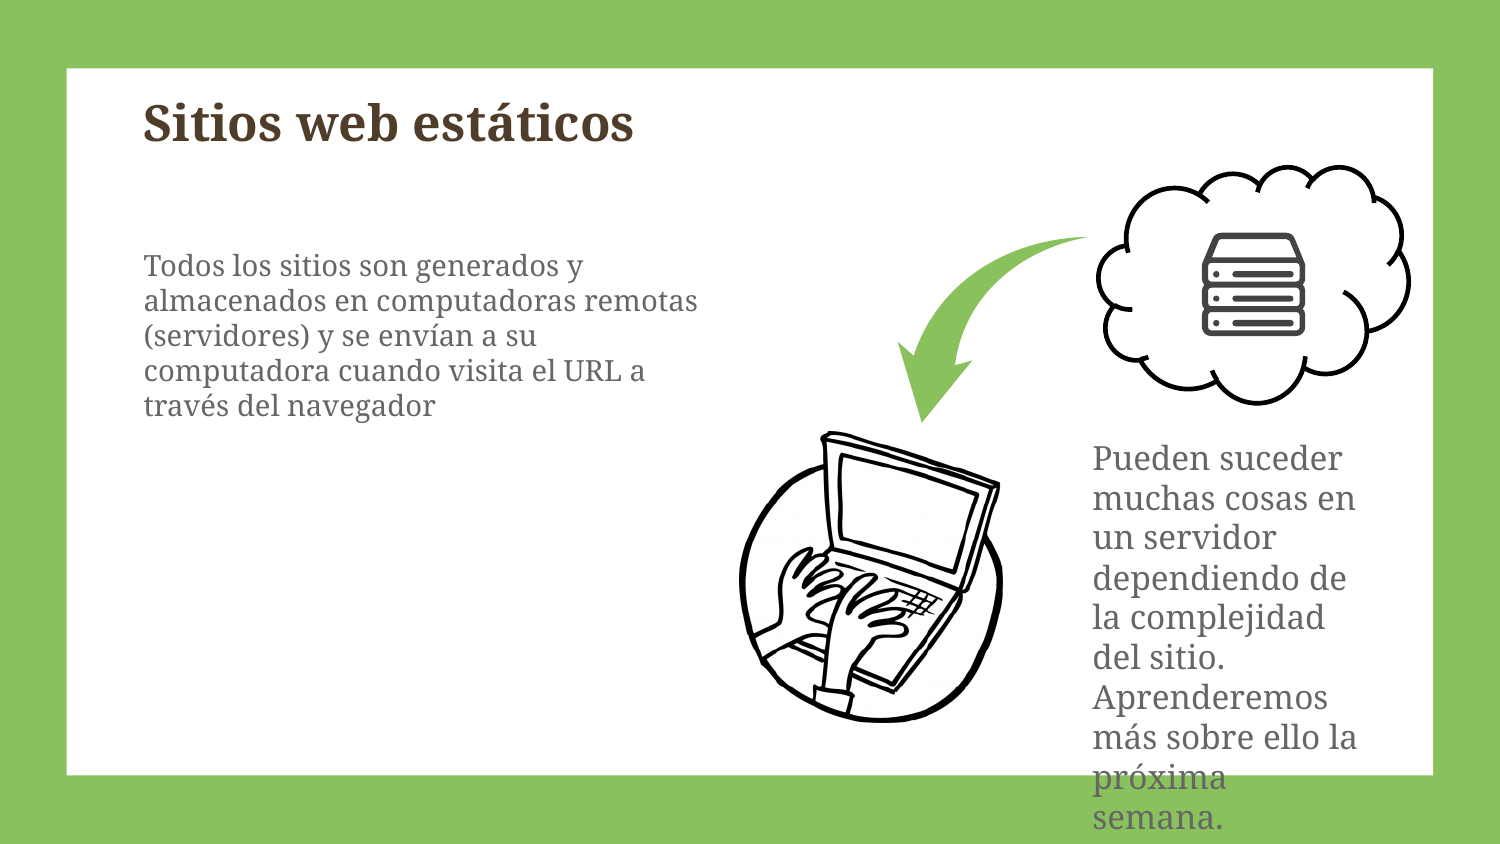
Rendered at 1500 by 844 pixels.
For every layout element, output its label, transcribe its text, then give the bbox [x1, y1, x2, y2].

text_box [897, 236, 1089, 423]
text_box Todos los sitios son generados y almacenados en computadoras remotas (servidores) y se envían a su computadora cuando visita el URL a través del navegador [128, 232, 721, 397]
picture [739, 431, 1003, 723]
text_box [1098, 167, 1409, 404]
title Sitios web estáticos [128, 101, 1379, 167]
text_box Pueden suceder muchas cosas en un servidor dependiendo de la complejidad del sitio. Aprenderemos más sobre ello la próxima semana. [1077, 421, 1379, 586]
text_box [1201, 232, 1306, 337]
